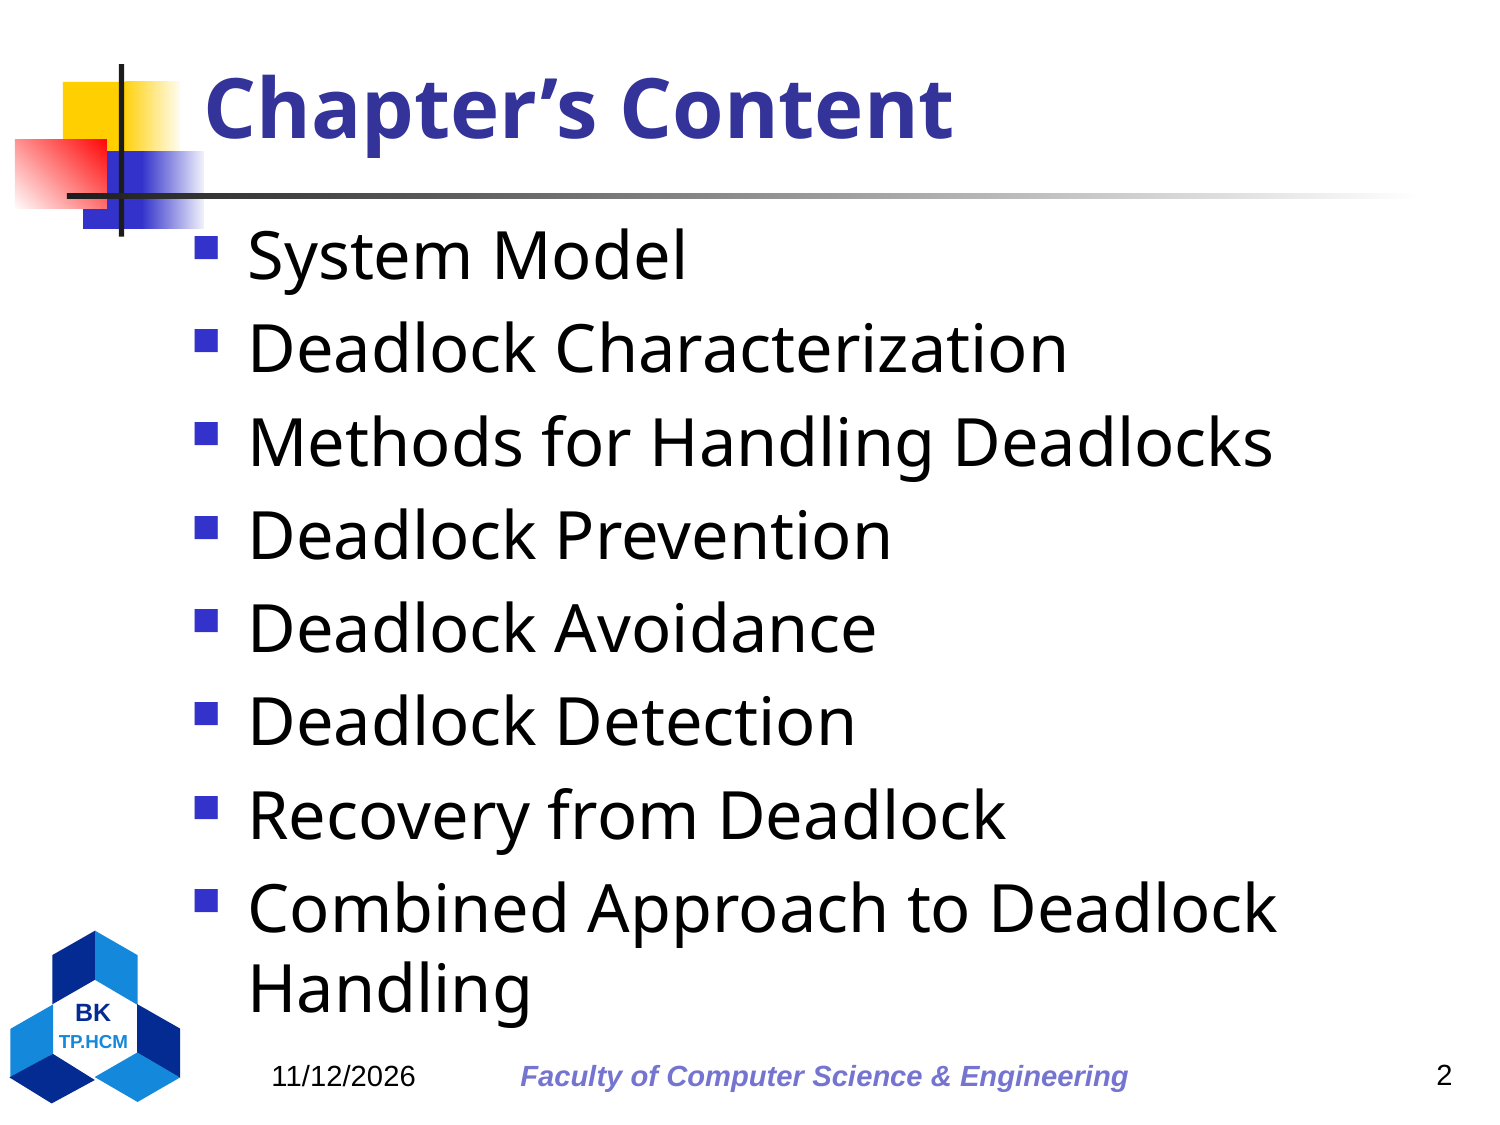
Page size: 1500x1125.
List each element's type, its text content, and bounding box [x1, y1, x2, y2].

slide_number 2 [1249, 1023, 1468, 1100]
list System Model Deadlock Characterization Methods for Handling Deadlocks Deadlock Prevention Deadlock Avoidance Deadlock Detection Recovery from Deadlock Combined Approach to Deadlock Handling [176, 205, 1469, 1040]
slide_number 29-Sep-16 [237, 1024, 451, 1101]
title Chapter’s Content [188, 35, 1468, 163]
footer Faculty of Computer Science & Engineering [462, 1049, 1188, 1101]
